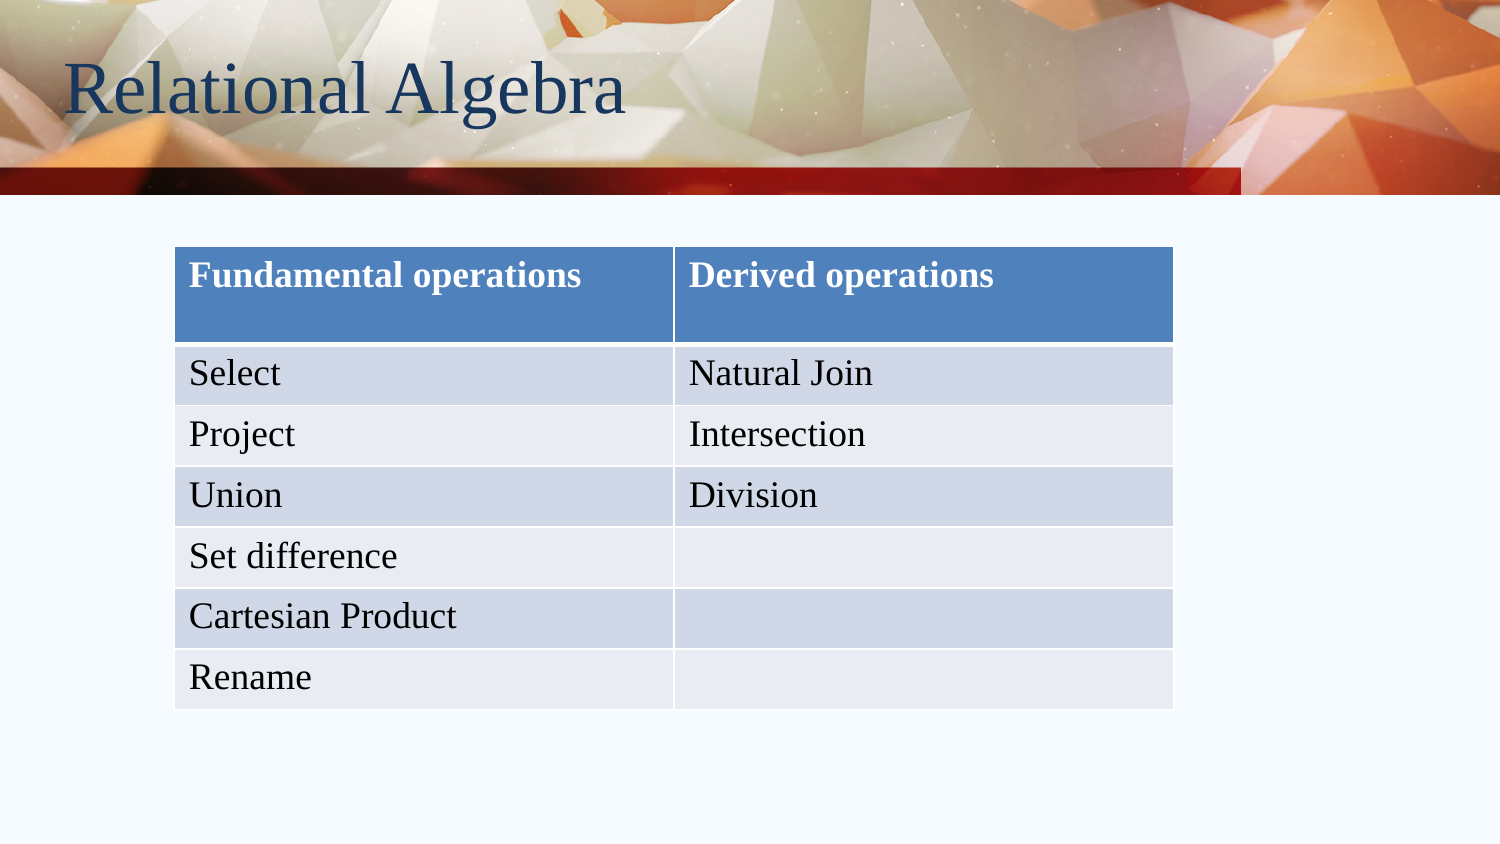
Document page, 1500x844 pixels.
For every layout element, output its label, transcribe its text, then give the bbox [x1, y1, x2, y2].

table_cell Union [175, 467, 673, 526]
table_cell Natural Join [675, 347, 1173, 405]
table_cell Project [175, 406, 673, 465]
table_cell [675, 528, 1173, 587]
table_header Derived operations [675, 247, 1173, 342]
table_cell Set difference [175, 528, 673, 587]
table_cell Select [175, 347, 673, 405]
table_cell Cartesian Product [175, 589, 673, 648]
table_cell Rename [175, 650, 673, 709]
table_cell Division [675, 467, 1173, 526]
table_cell [675, 650, 1173, 709]
title Relational Algebra [48, 21, 1402, 147]
picture [0, 0, 1500, 844]
table_cell [675, 589, 1173, 648]
table_header Fundamental operations [175, 247, 673, 342]
table_cell Intersection [675, 406, 1173, 465]
